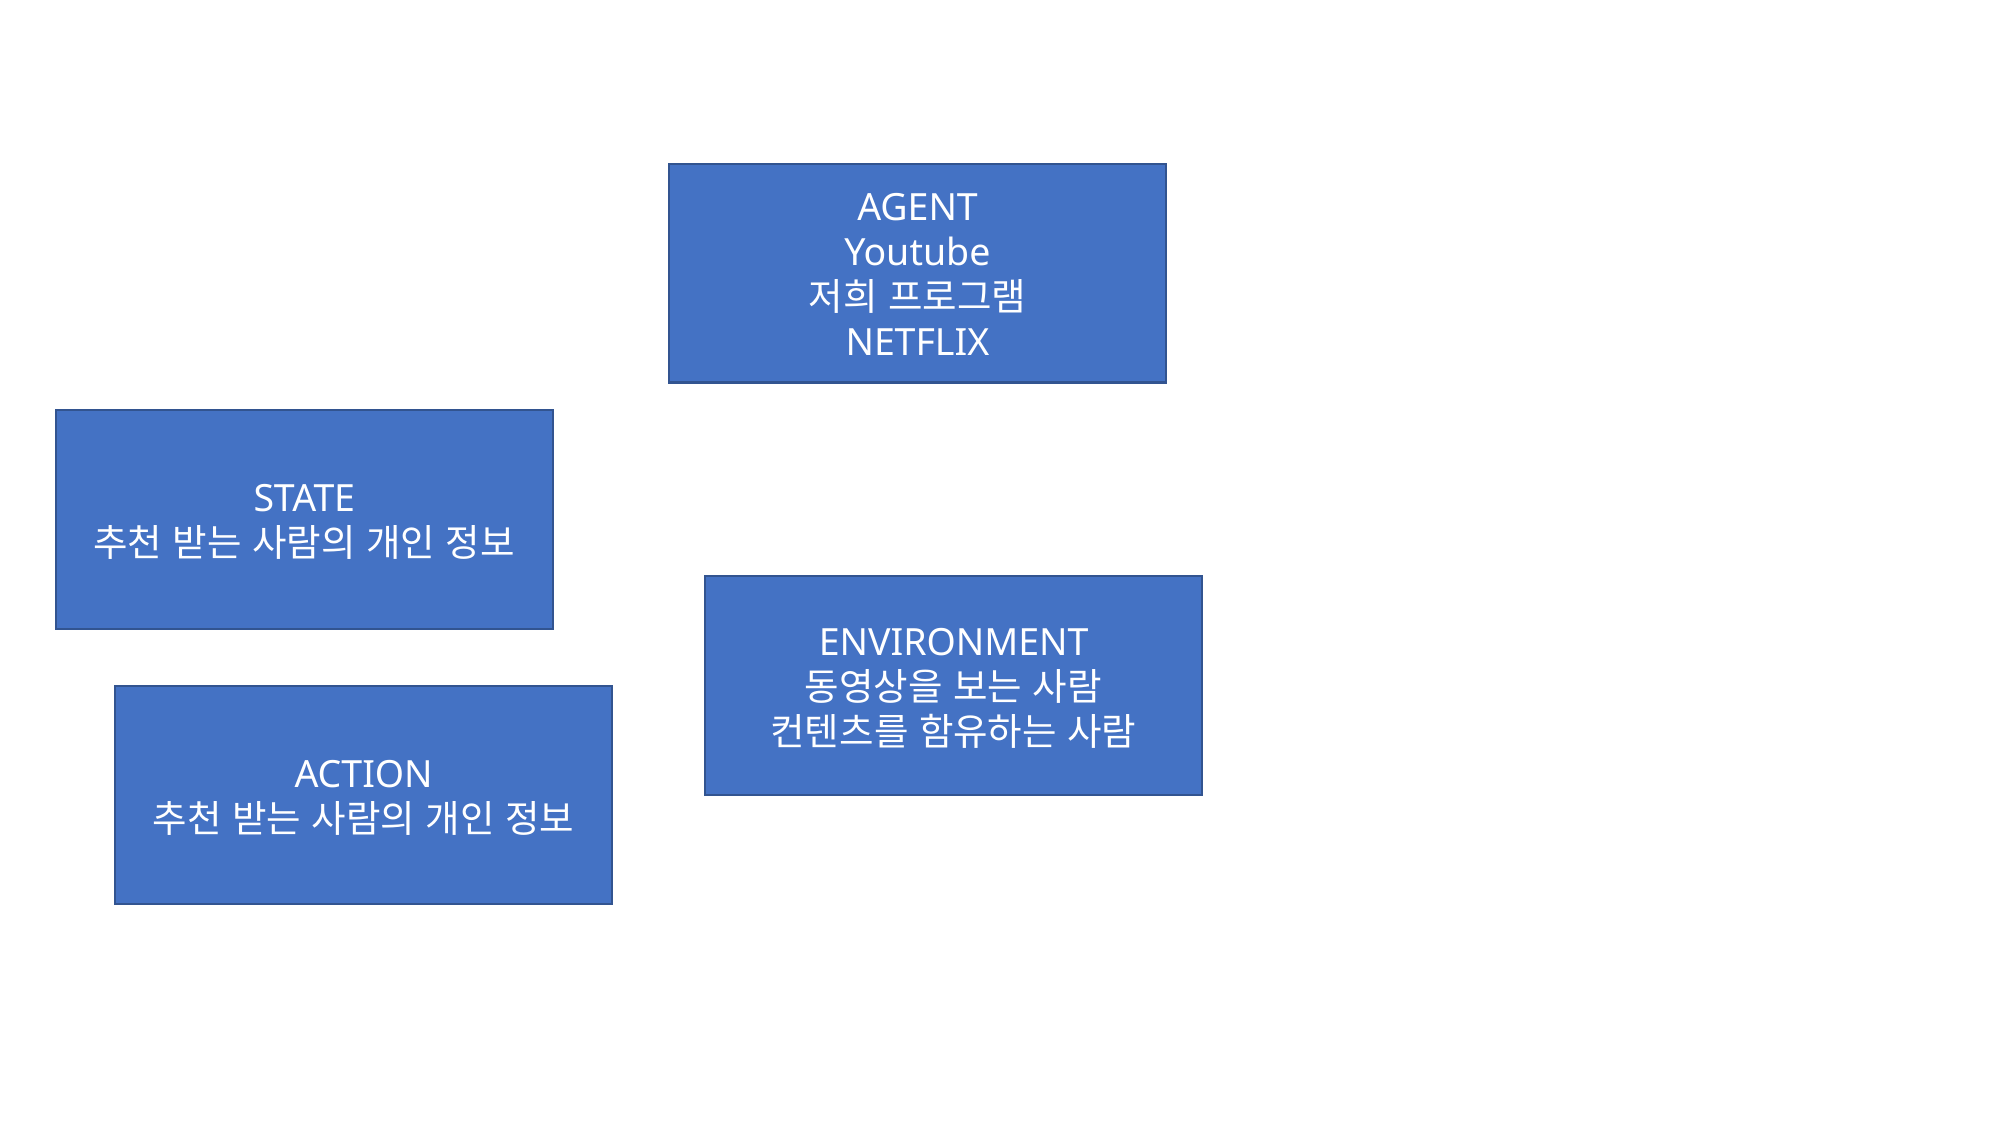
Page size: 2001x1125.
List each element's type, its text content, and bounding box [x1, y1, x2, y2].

text_box AGENT Youtube 저희 프로그램 NETFLIX [668, 163, 1167, 384]
text_box ENVIRONMENT 동영상을 보는 사람 컨텐츠를 함유하는 사람 [704, 575, 1203, 796]
text_box STATE 추천 받는 사람의 개인 정보 [55, 409, 554, 630]
text_box ACTION 추천 받는 사람의 개인 정보 [114, 685, 613, 905]
